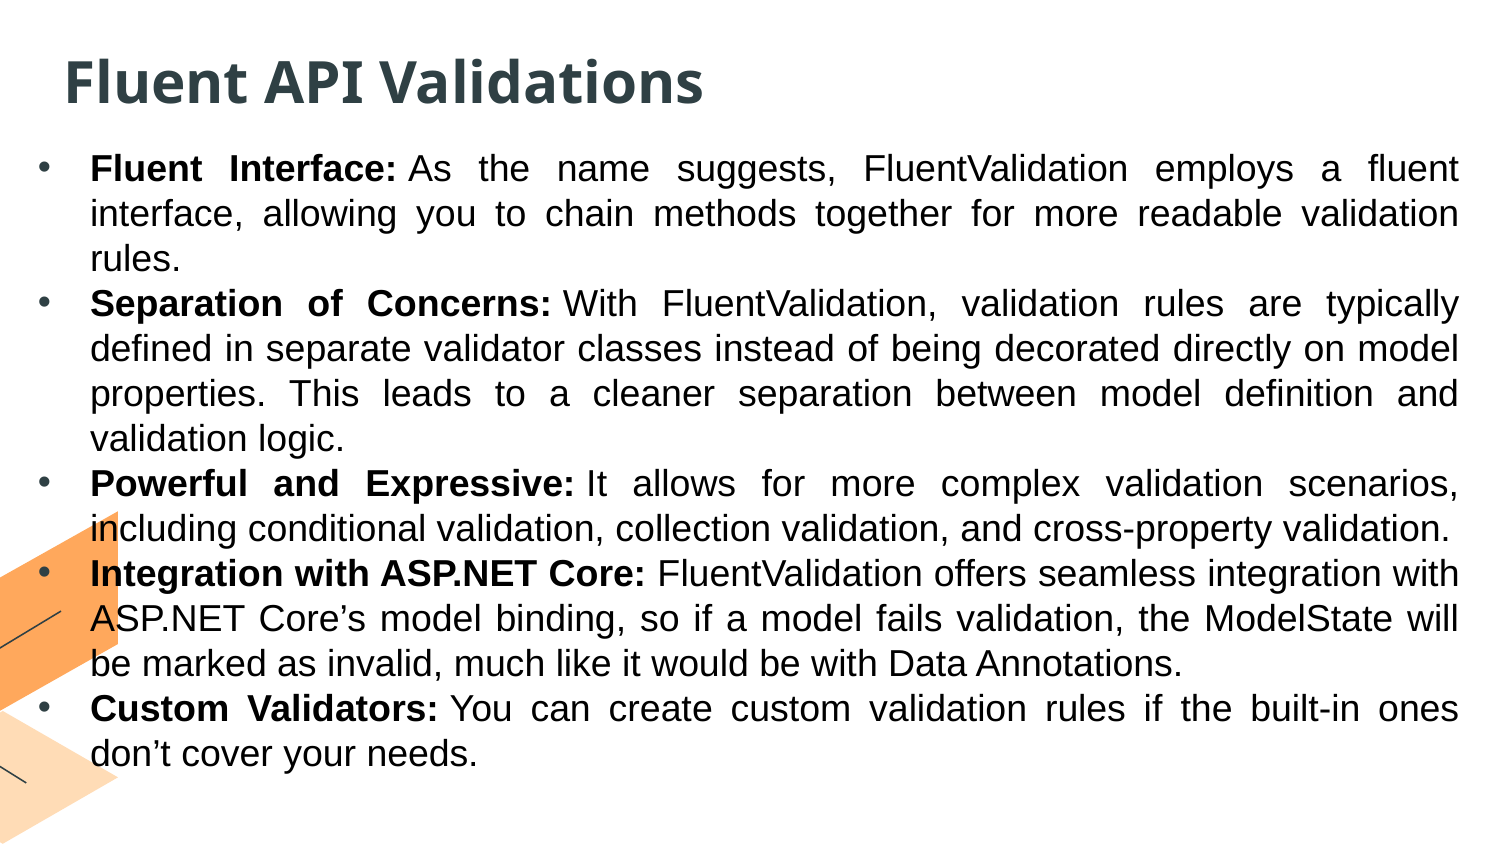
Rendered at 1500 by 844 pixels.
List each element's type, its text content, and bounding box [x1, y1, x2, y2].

text_box Fluent API Validations [25, 30, 1364, 130]
text_box Fluent Interface: As the name suggests, FluentValidation employs a fluent interface, allowing you to chain methods together for more readable validation rules. Separation of Concerns: With FluentValidation, validation rules are typically defined in separate validator classes instead of being decorated directly on model properties. This leads to a cleaner separation between model definition and validation logic. Powerful and Expressive: It allows for more complex validation scenarios, including conditional validation, collection validation, and cross-property validation. Integration with ASP.NET Core: FluentValidation offers seamless integration with ASP.NET Core’s model binding, so if a model fails validation, the ModelState will be marked as invalid, much like it would be with Data Annotations. Custom Validators: You can create custom validation rules if the built-in ones don’t cover your needs. [0, 129, 1475, 831]
